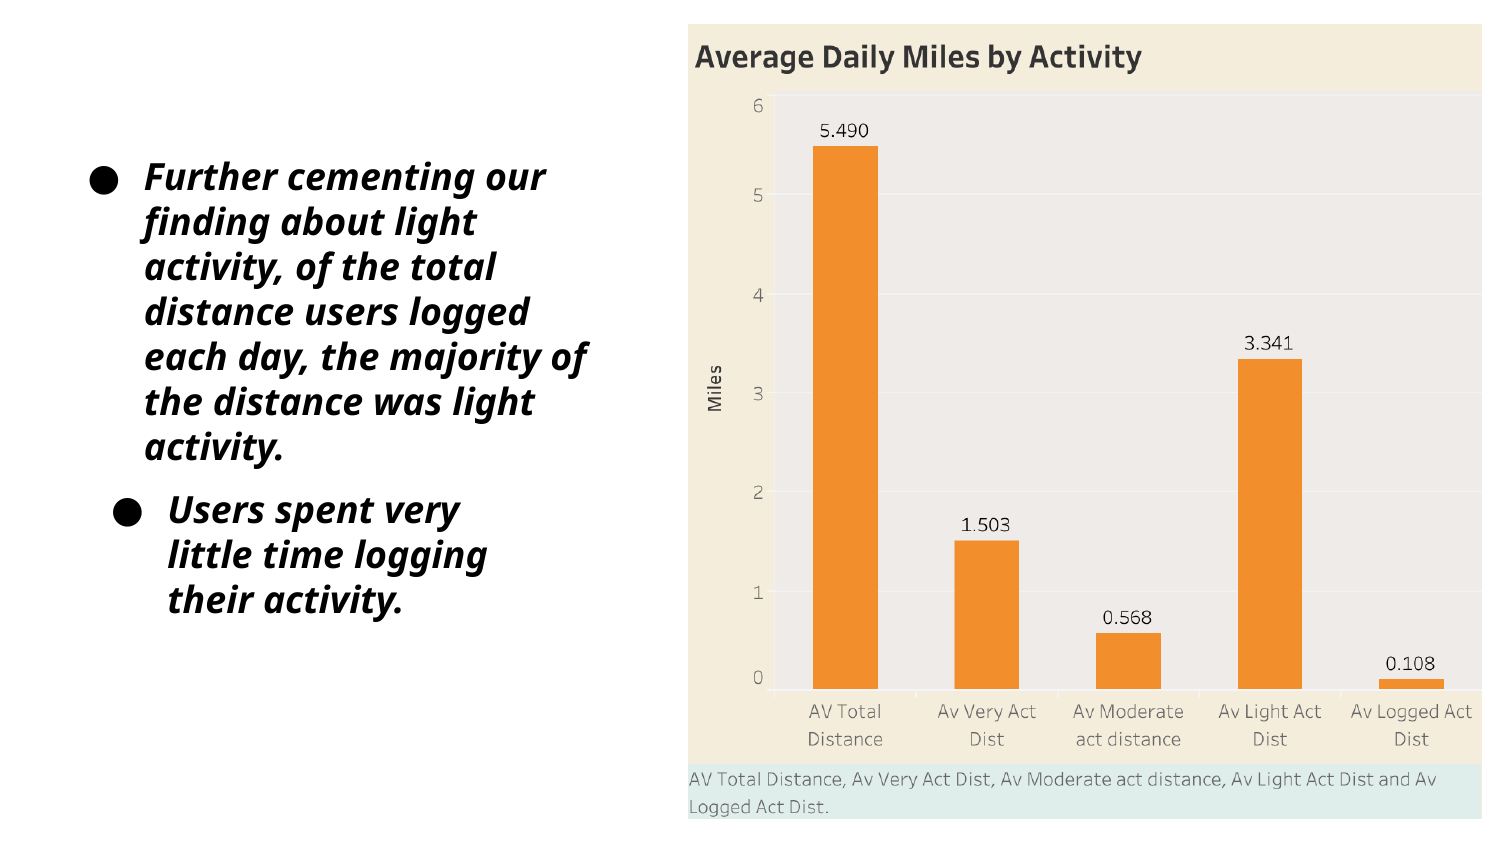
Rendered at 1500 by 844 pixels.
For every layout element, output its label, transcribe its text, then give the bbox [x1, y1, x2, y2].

picture [688, 24, 1483, 819]
text_box Further cementing our finding about light activity, of the total distance users logged each day, the majority of the distance was light activity. [53, 138, 614, 484]
text_box Users spent very little time logging their activity. [77, 471, 528, 636]
